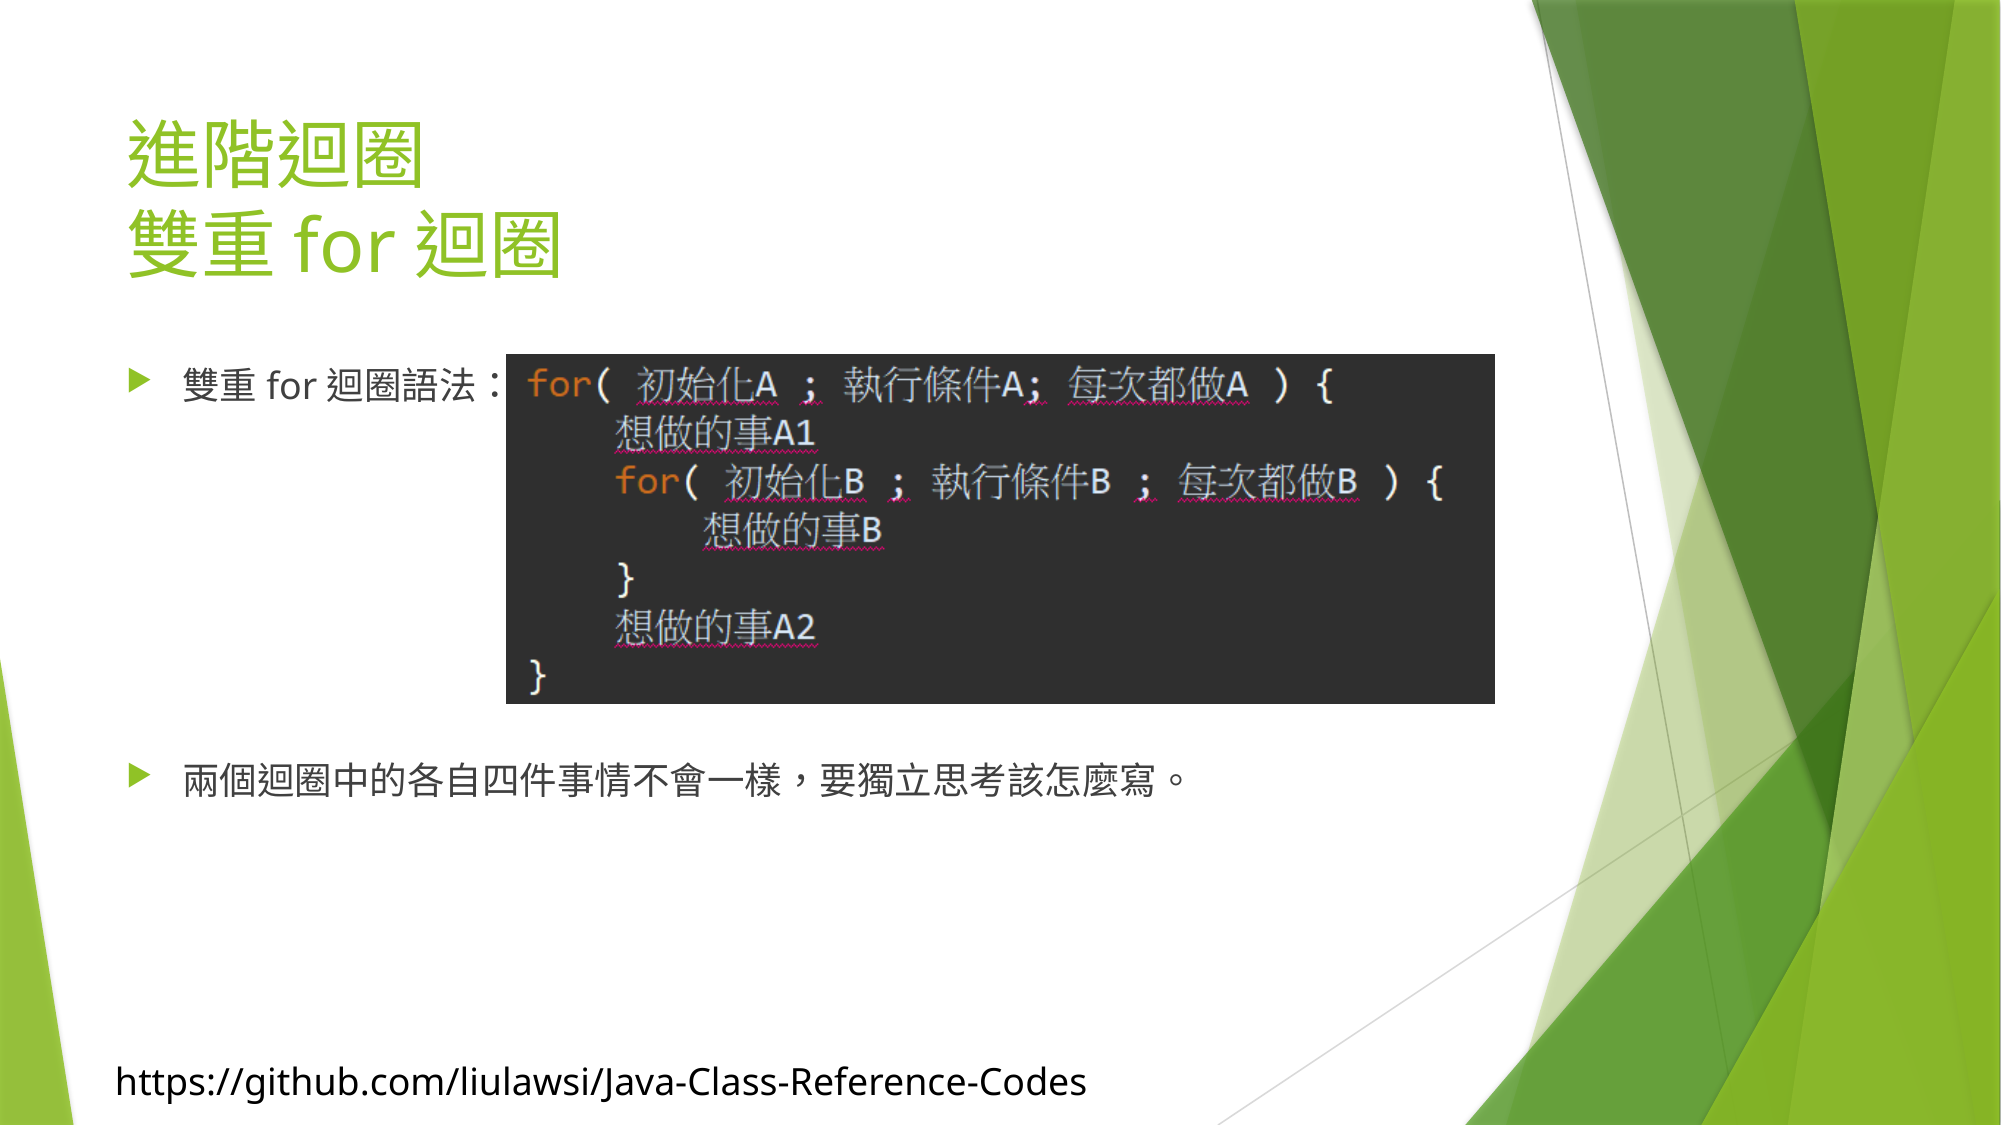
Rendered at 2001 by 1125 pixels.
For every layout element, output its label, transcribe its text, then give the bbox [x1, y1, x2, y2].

title 進階迴圈 雙重for迴圈 [111, 99, 1522, 317]
list 雙重for迴圈語法： 兩個迴圈中的各自四件事情不會一樣，要獨立思考該怎麼寫。 [111, 354, 1522, 992]
picture [506, 353, 1496, 704]
